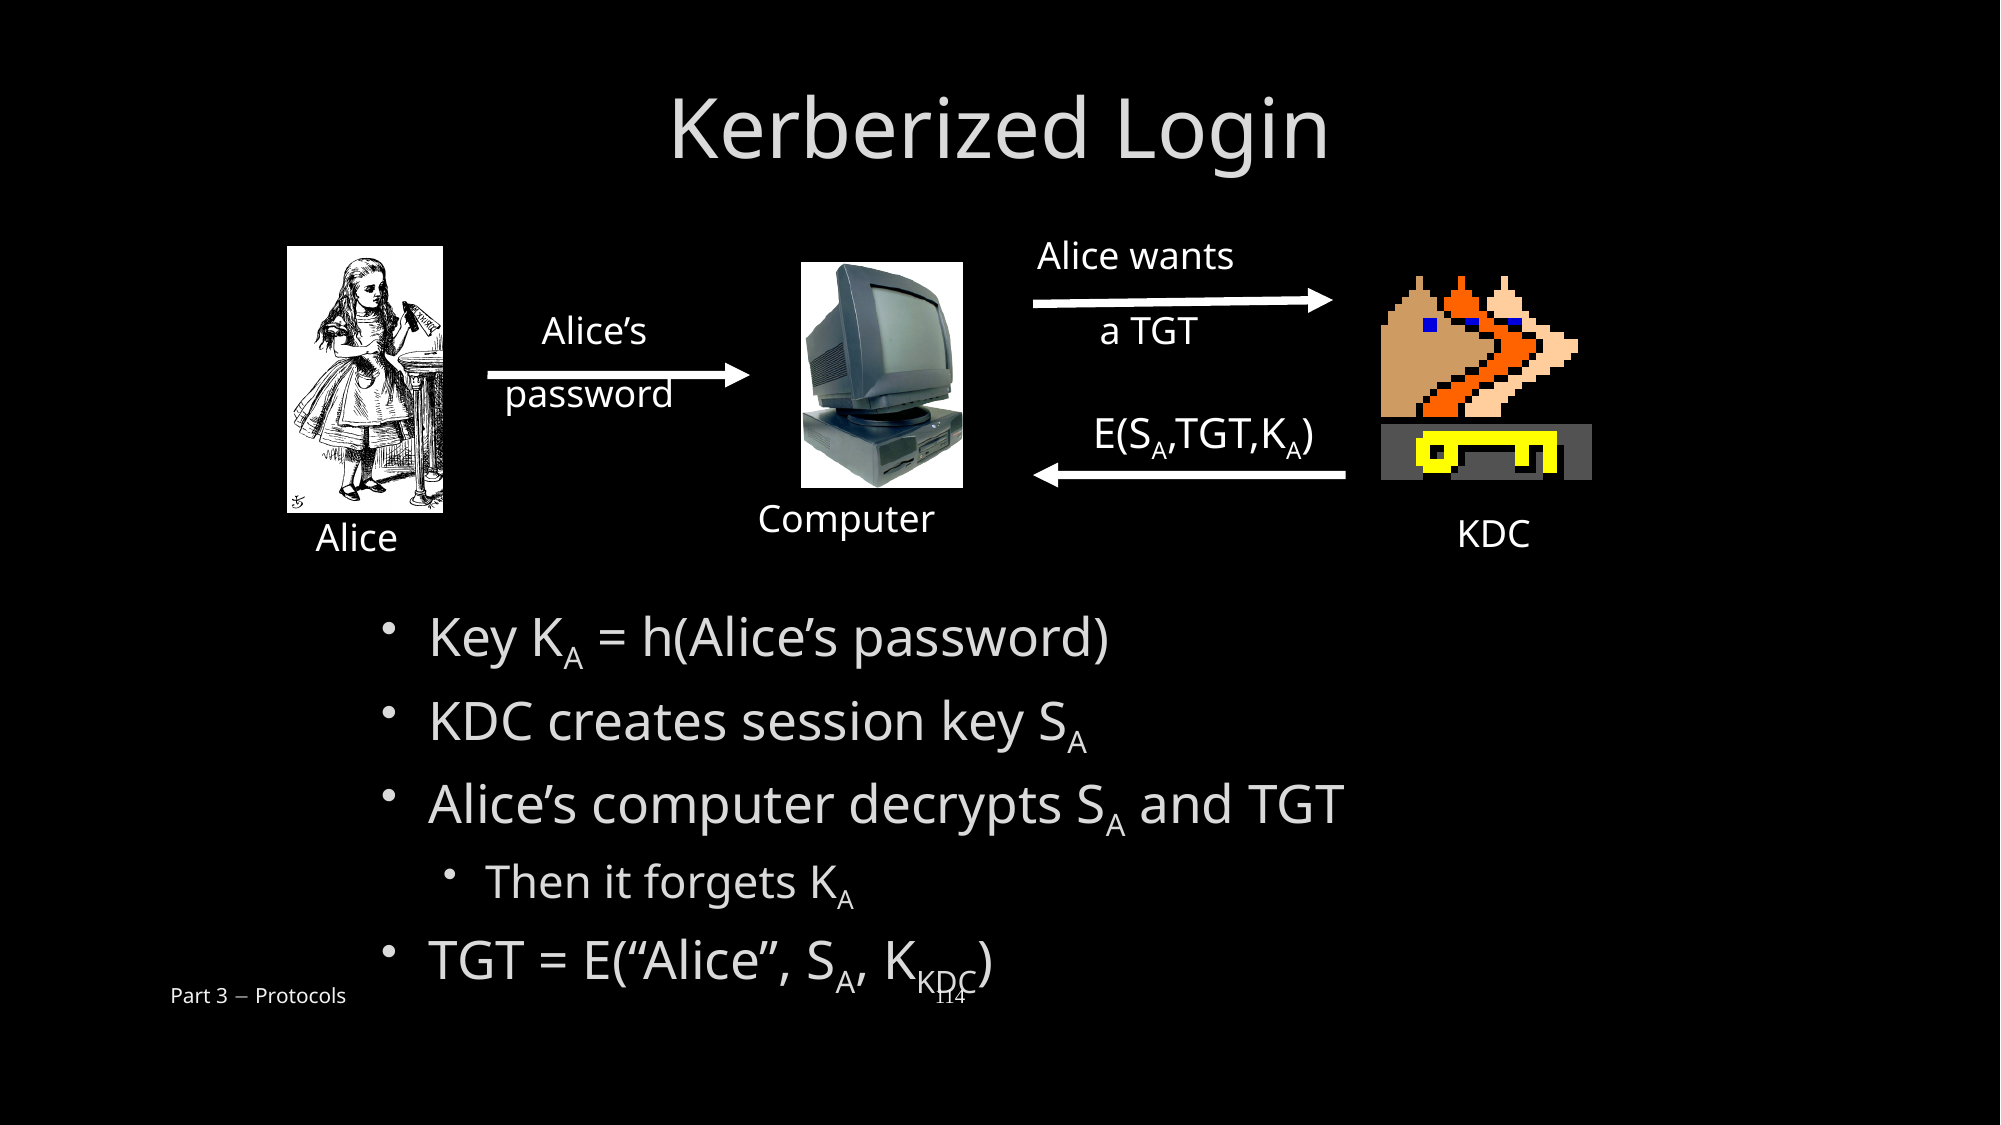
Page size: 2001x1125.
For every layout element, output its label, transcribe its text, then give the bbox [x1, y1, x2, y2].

text_box [1033, 468, 1346, 482]
text_box KDC [1441, 502, 1547, 563]
picture [800, 262, 963, 488]
picture [1374, 262, 1601, 488]
picture [287, 245, 443, 513]
text_box [690, 368, 751, 382]
footer Part 3  Protocols 114 [149, 965, 1245, 1025]
text_box Alice wants [1022, 224, 1250, 285]
text_box password [489, 362, 690, 423]
text_box Alice [300, 524, 414, 567]
text_box E(SA,TGT,KA) [1078, 399, 1329, 472]
text_box Alice’s [526, 299, 663, 360]
text_box Computer [742, 487, 951, 548]
text_box [1214, 293, 1334, 307]
list Key KA = h(Alice’s password) KDC creates session key SA Alice’s computer decrypts SA and TGT Then it forgets KA TGT = E(“Alice”, SA, KKDC) [362, 600, 1650, 1000]
text_box a TGT [1075, 299, 1214, 360]
title Kerberized Login [362, 24, 1638, 225]
